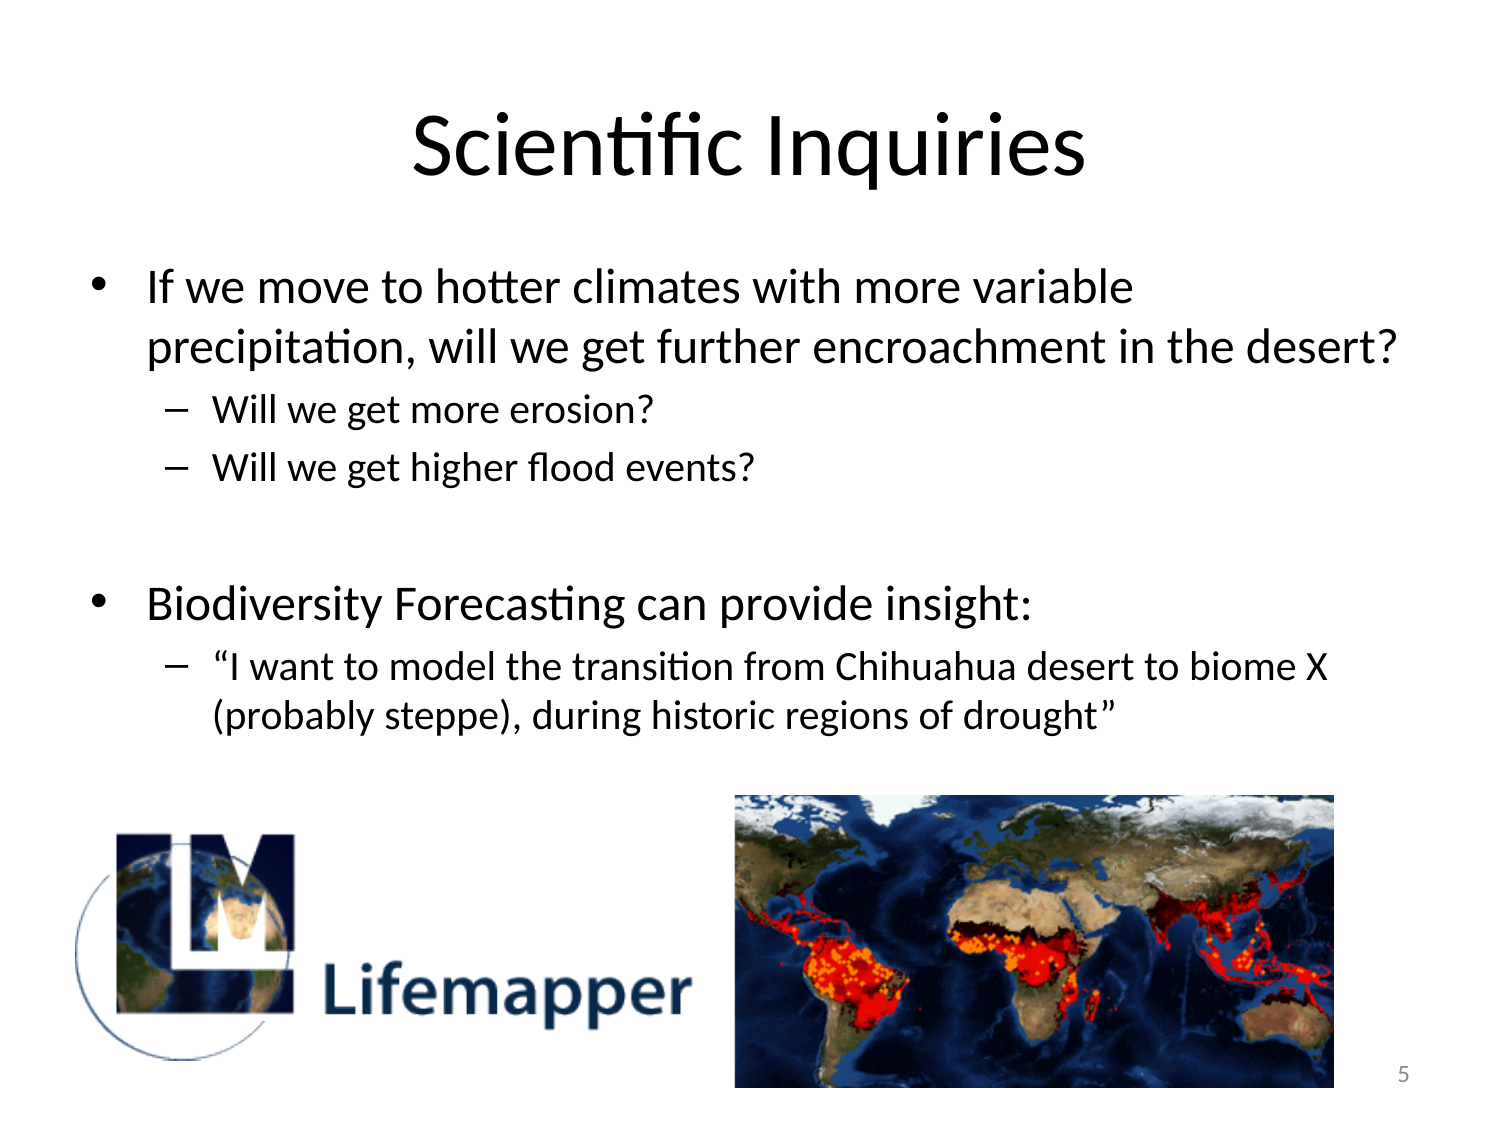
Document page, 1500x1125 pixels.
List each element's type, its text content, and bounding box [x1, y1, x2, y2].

title Scientific Inquiries [75, 45, 1425, 233]
picture [74, 830, 697, 1061]
picture [728, 795, 1334, 1089]
list If we move to hotter climates with more variable precipitation, will we get further encroachment in the desert? Will we get more erosion? Will we get higher flood events? Biodiversity Forecasting can provide insight: “I want to model the transition from Chihuahua desert to biome X (probably steppe), during historic regions of drought” [75, 245, 1425, 989]
slide_number 5 [1074, 1042, 1425, 1103]
